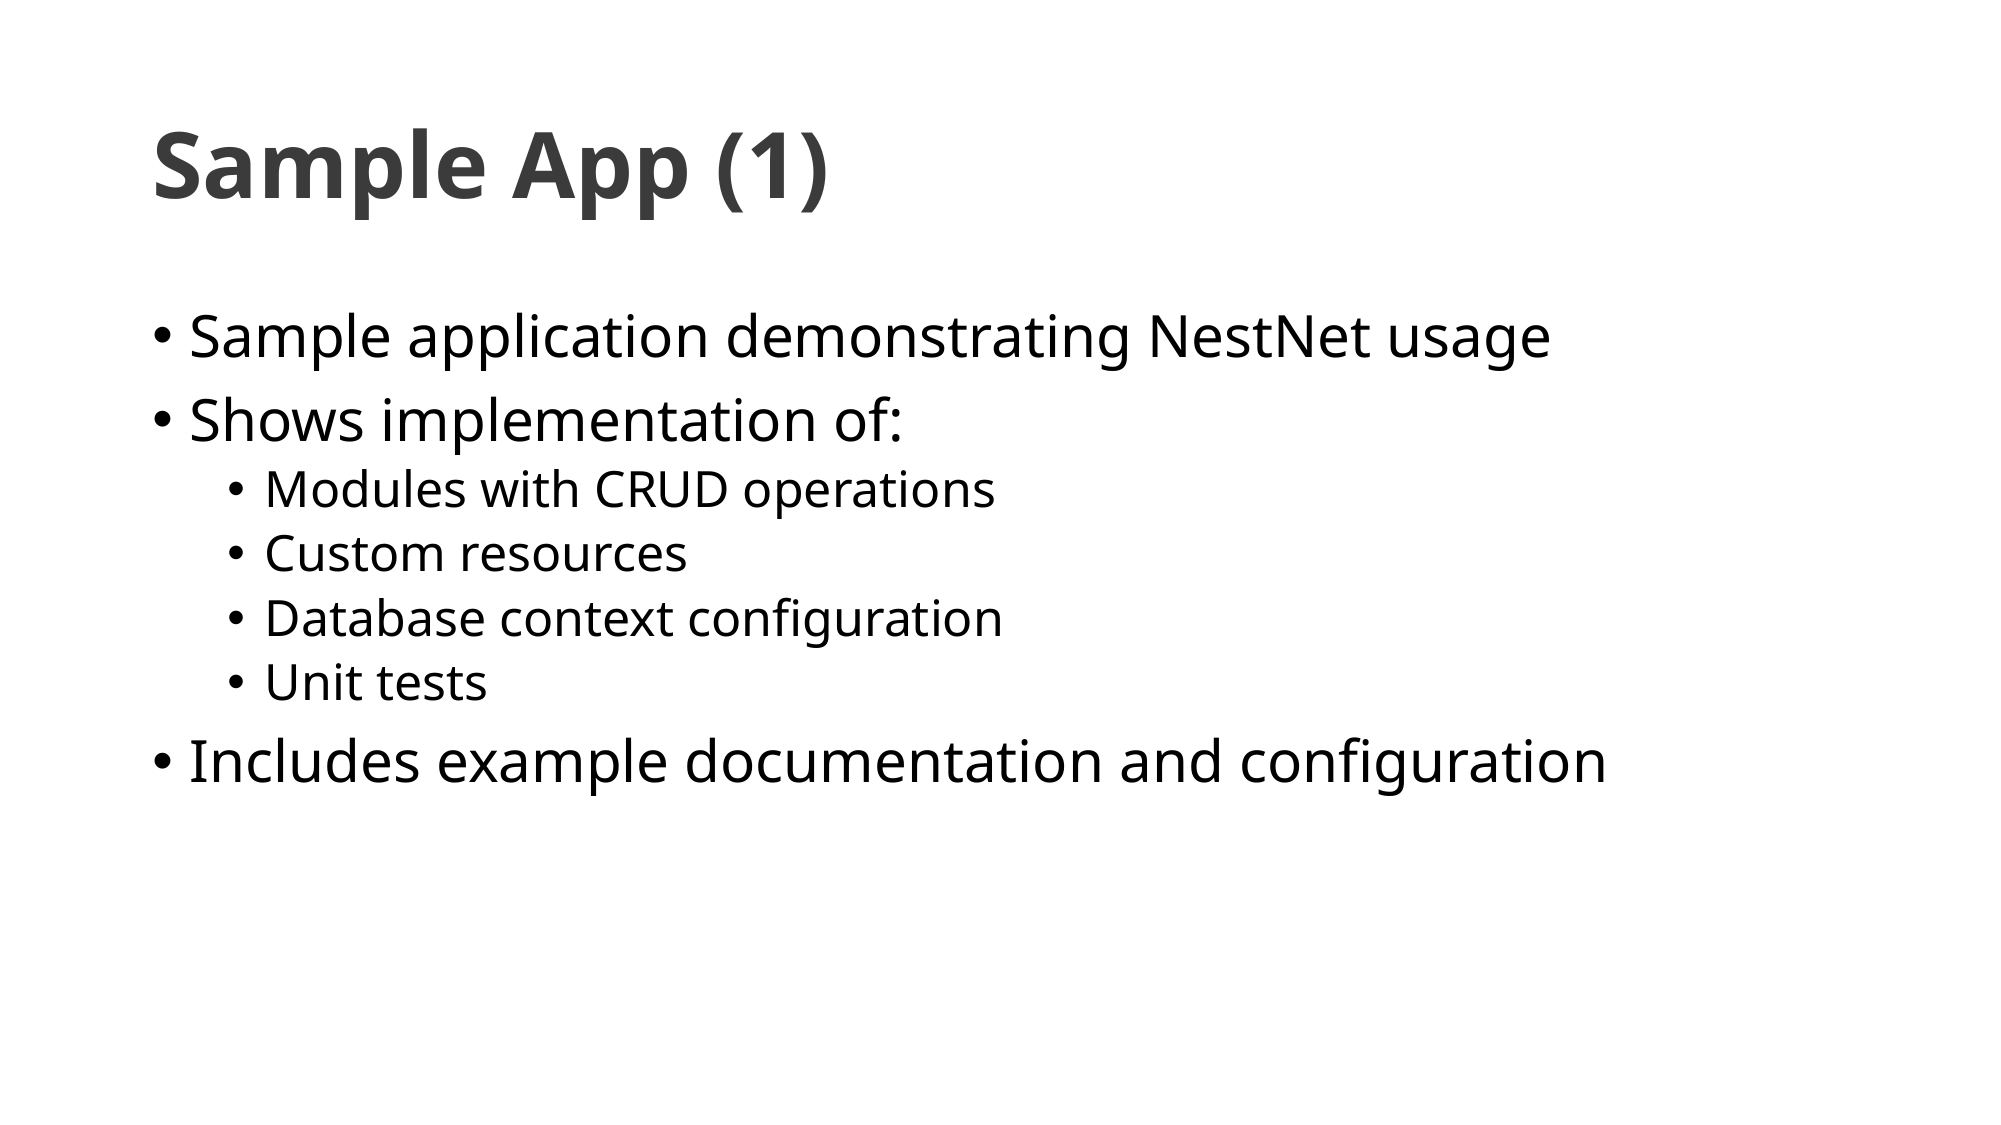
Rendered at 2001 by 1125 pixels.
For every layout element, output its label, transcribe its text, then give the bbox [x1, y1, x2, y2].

title Sample App (1) [137, 59, 1863, 278]
list Sample application demonstrating NestNet usage Shows implementation of: Modules with CRUD operations Custom resources Database context configuration Unit tests Includes example documentation and configuration [137, 299, 1863, 1014]
